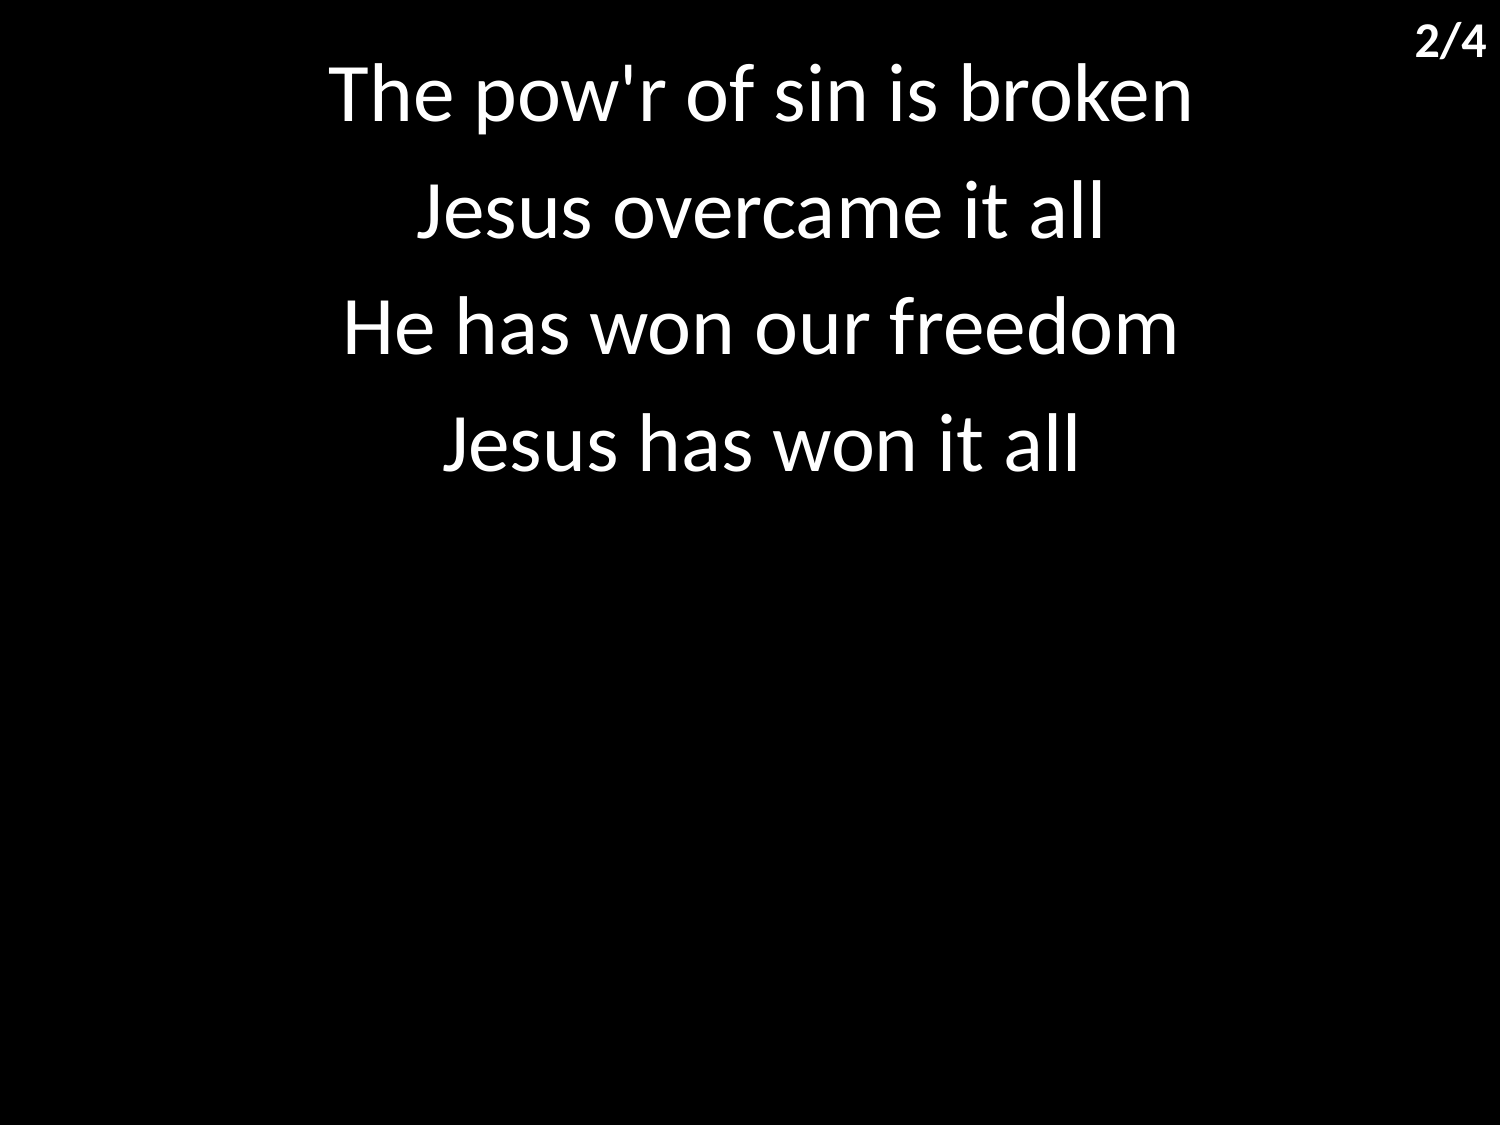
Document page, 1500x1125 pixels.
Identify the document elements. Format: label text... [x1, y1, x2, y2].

subtitle The pow'r of sin is broken Jesus overcame it all He has won our freedom Jesus has won it all [53, 30, 1471, 1094]
text_box 2/4 [1399, 0, 1500, 75]
